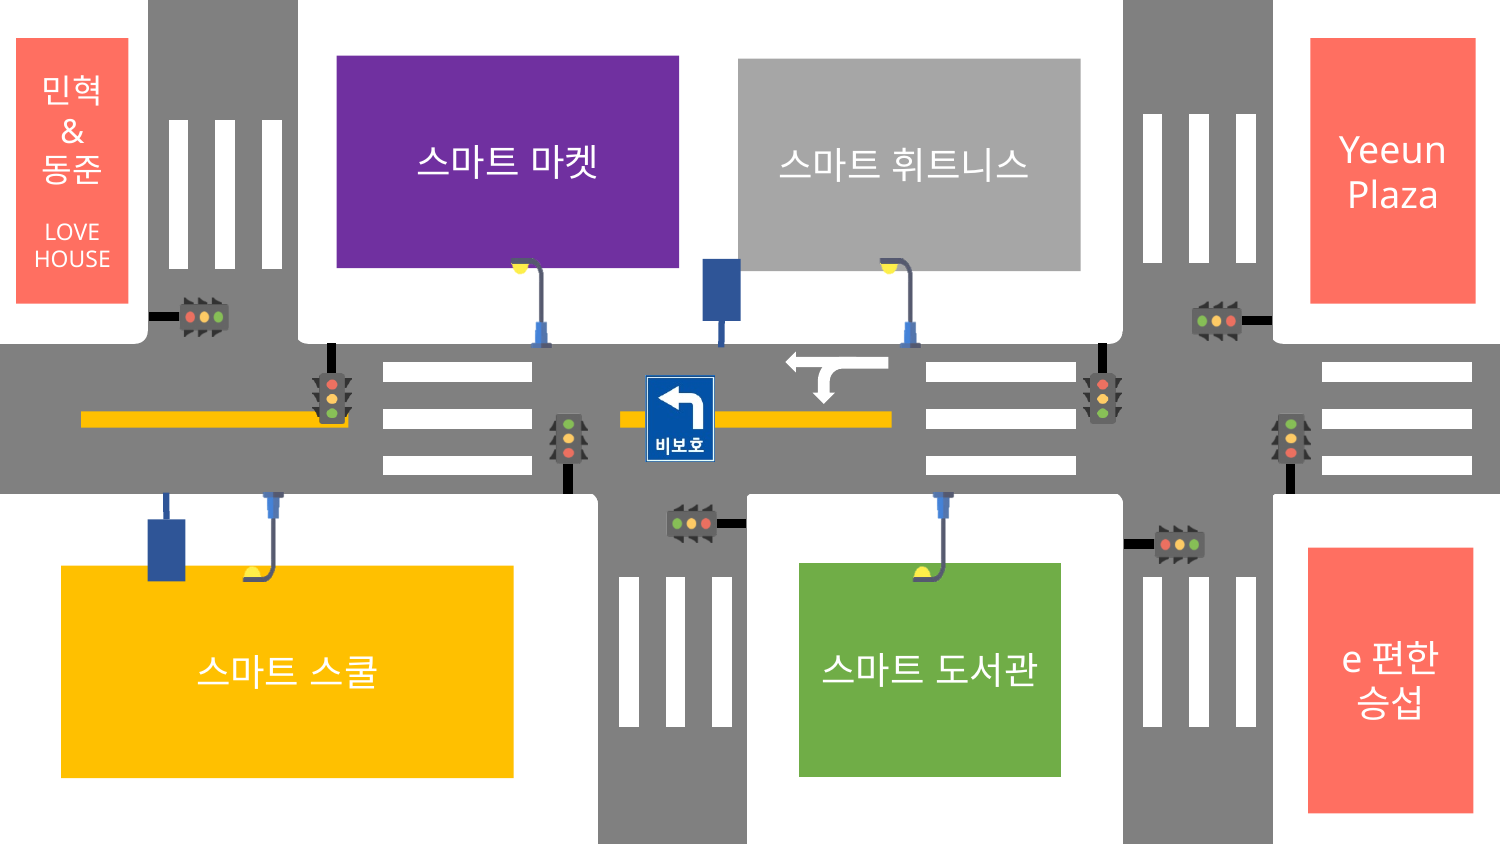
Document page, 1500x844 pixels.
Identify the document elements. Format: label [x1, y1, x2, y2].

text_box [0, 0, 1500, 844]
